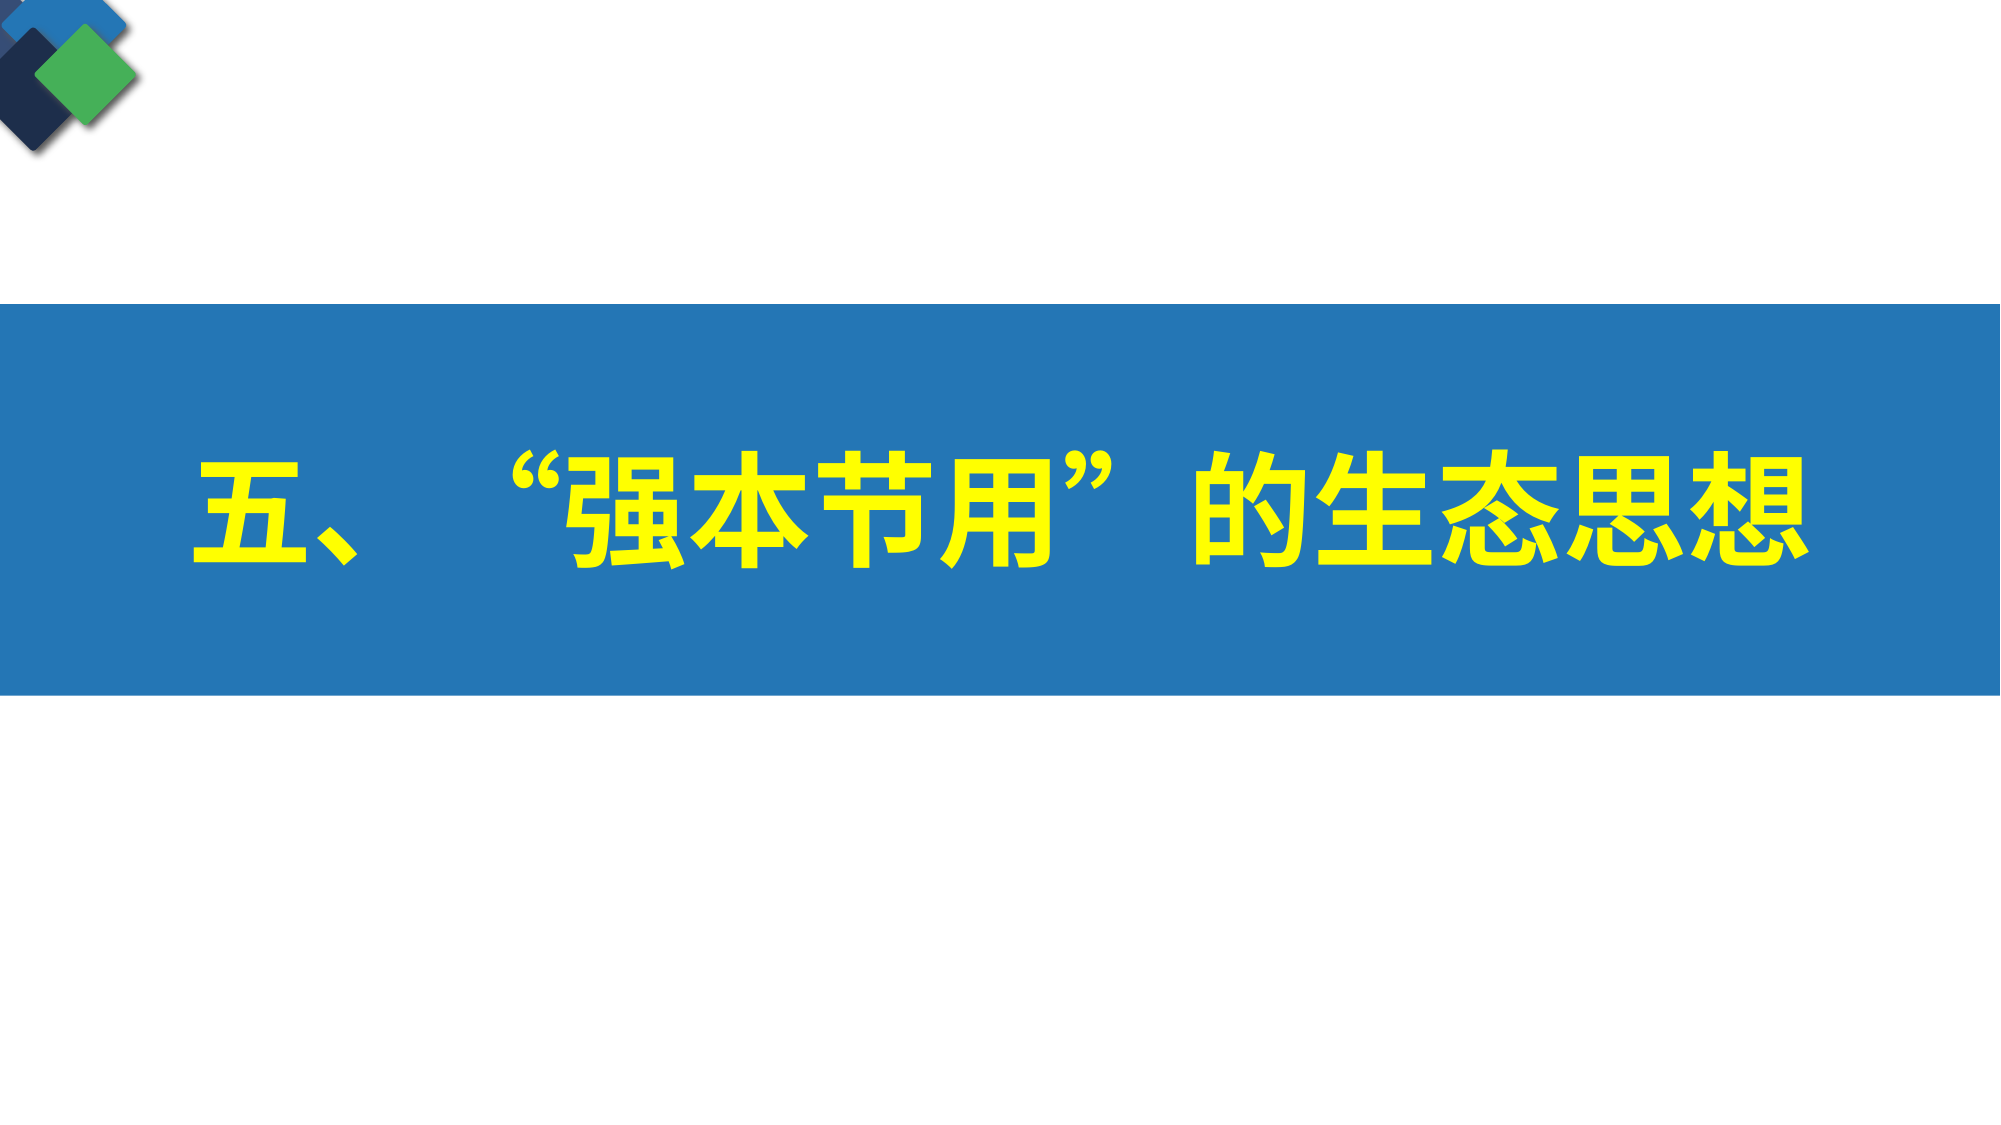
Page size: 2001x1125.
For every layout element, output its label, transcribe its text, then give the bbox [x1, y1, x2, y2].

text_box 五、“强本节用”的生态思想 [0, 304, 2000, 696]
